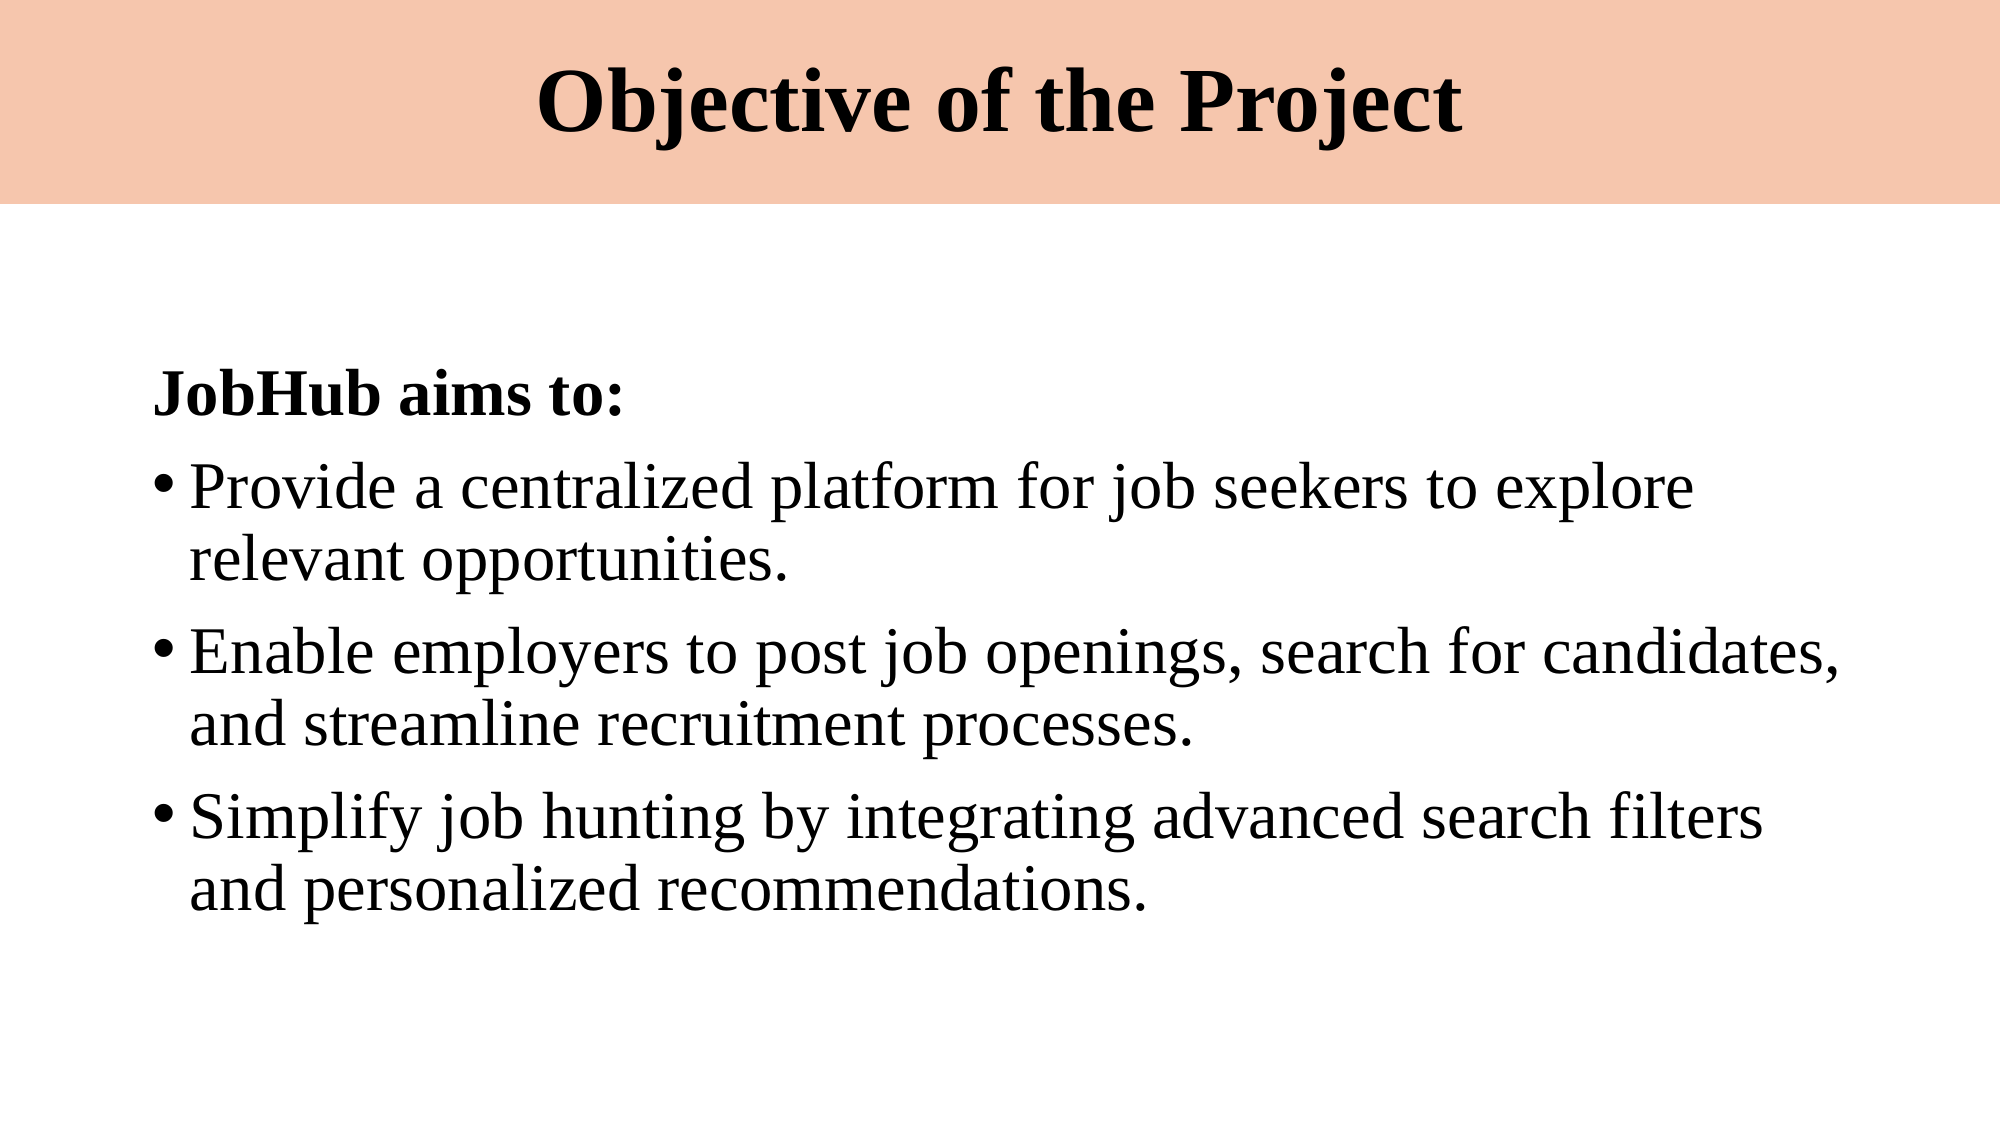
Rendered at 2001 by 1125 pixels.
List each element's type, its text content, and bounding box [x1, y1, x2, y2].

title Objective of the Project [0, 0, 2000, 204]
list JobHub aims to: Provide a centralized platform for job seekers to explore relevant opportunities. Enable employers to post job openings, search for candidates, and streamline recruitment processes. Simplify job hunting by integrating advanced search filters and personalized recommendations. [137, 299, 1863, 1014]
